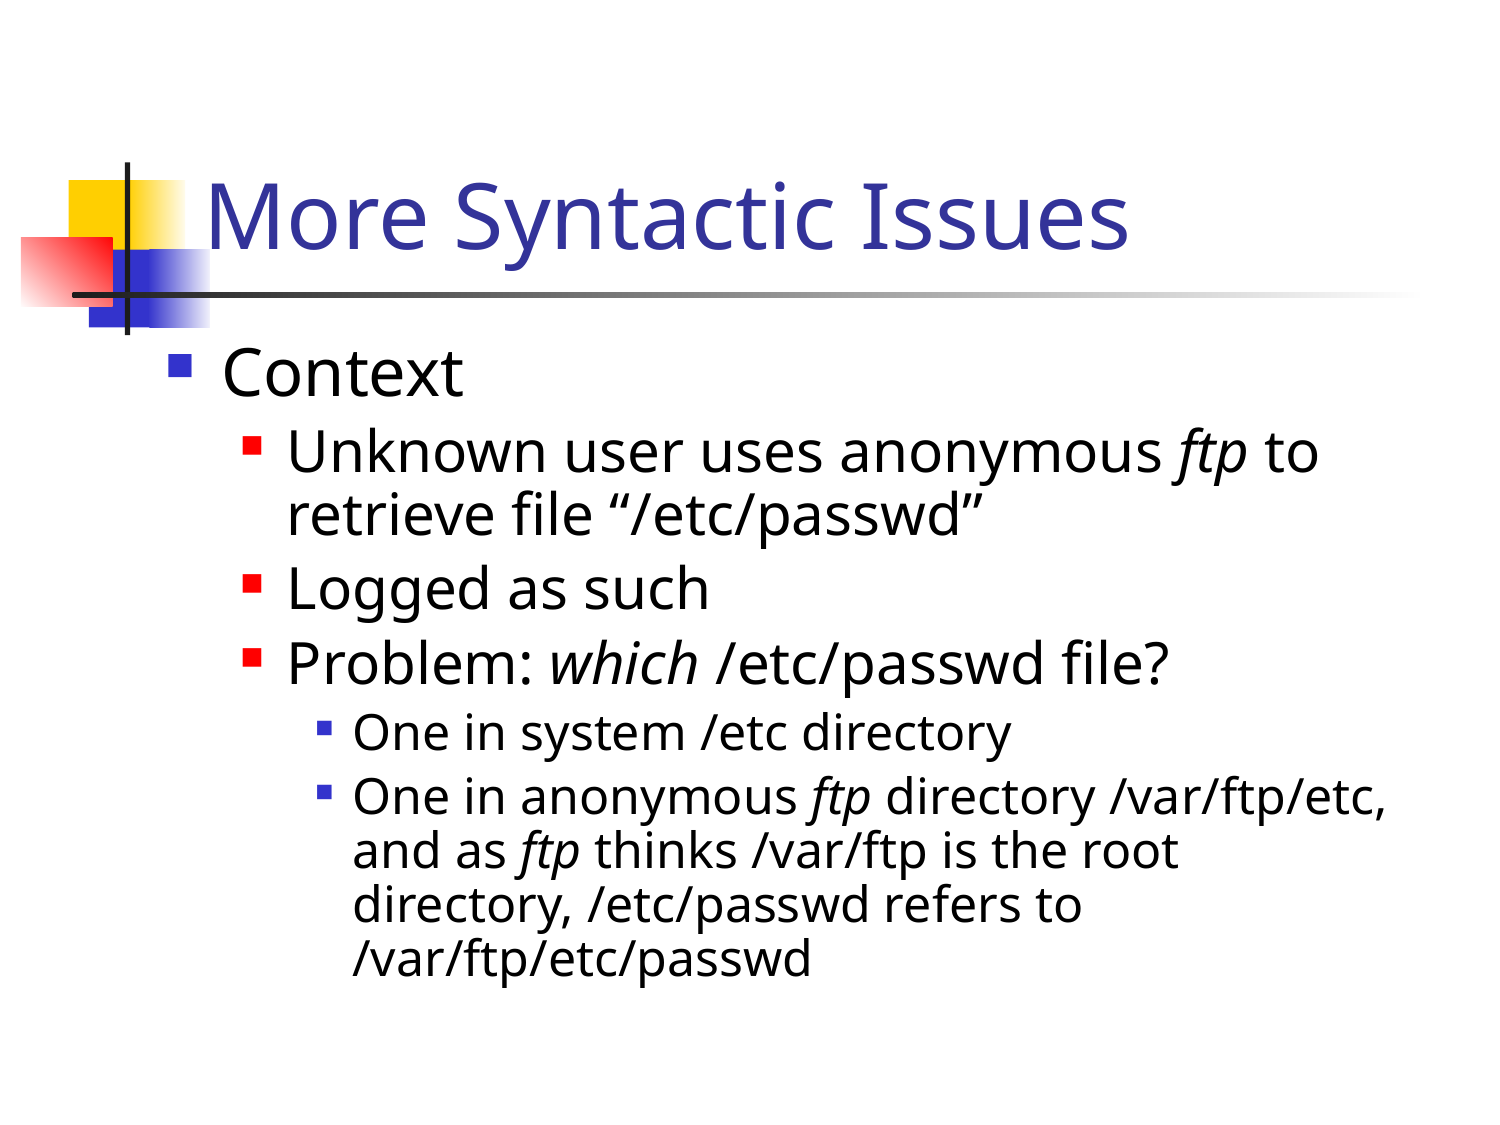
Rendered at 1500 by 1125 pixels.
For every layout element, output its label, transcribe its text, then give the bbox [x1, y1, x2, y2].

title More Syntactic Issues [188, 34, 1468, 276]
list Context Unknown user uses anonymous ftp to retrieve file “/etc/passwd” Logged as such Problem: which /etc/passwd file? One in system /etc directory One in anonymous ftp directory /var/ftp/etc, and as ftp thinks /var/ftp is the root directory, /etc/passwd refers to /var/ftp/etc/passwd [149, 330, 1470, 1007]
